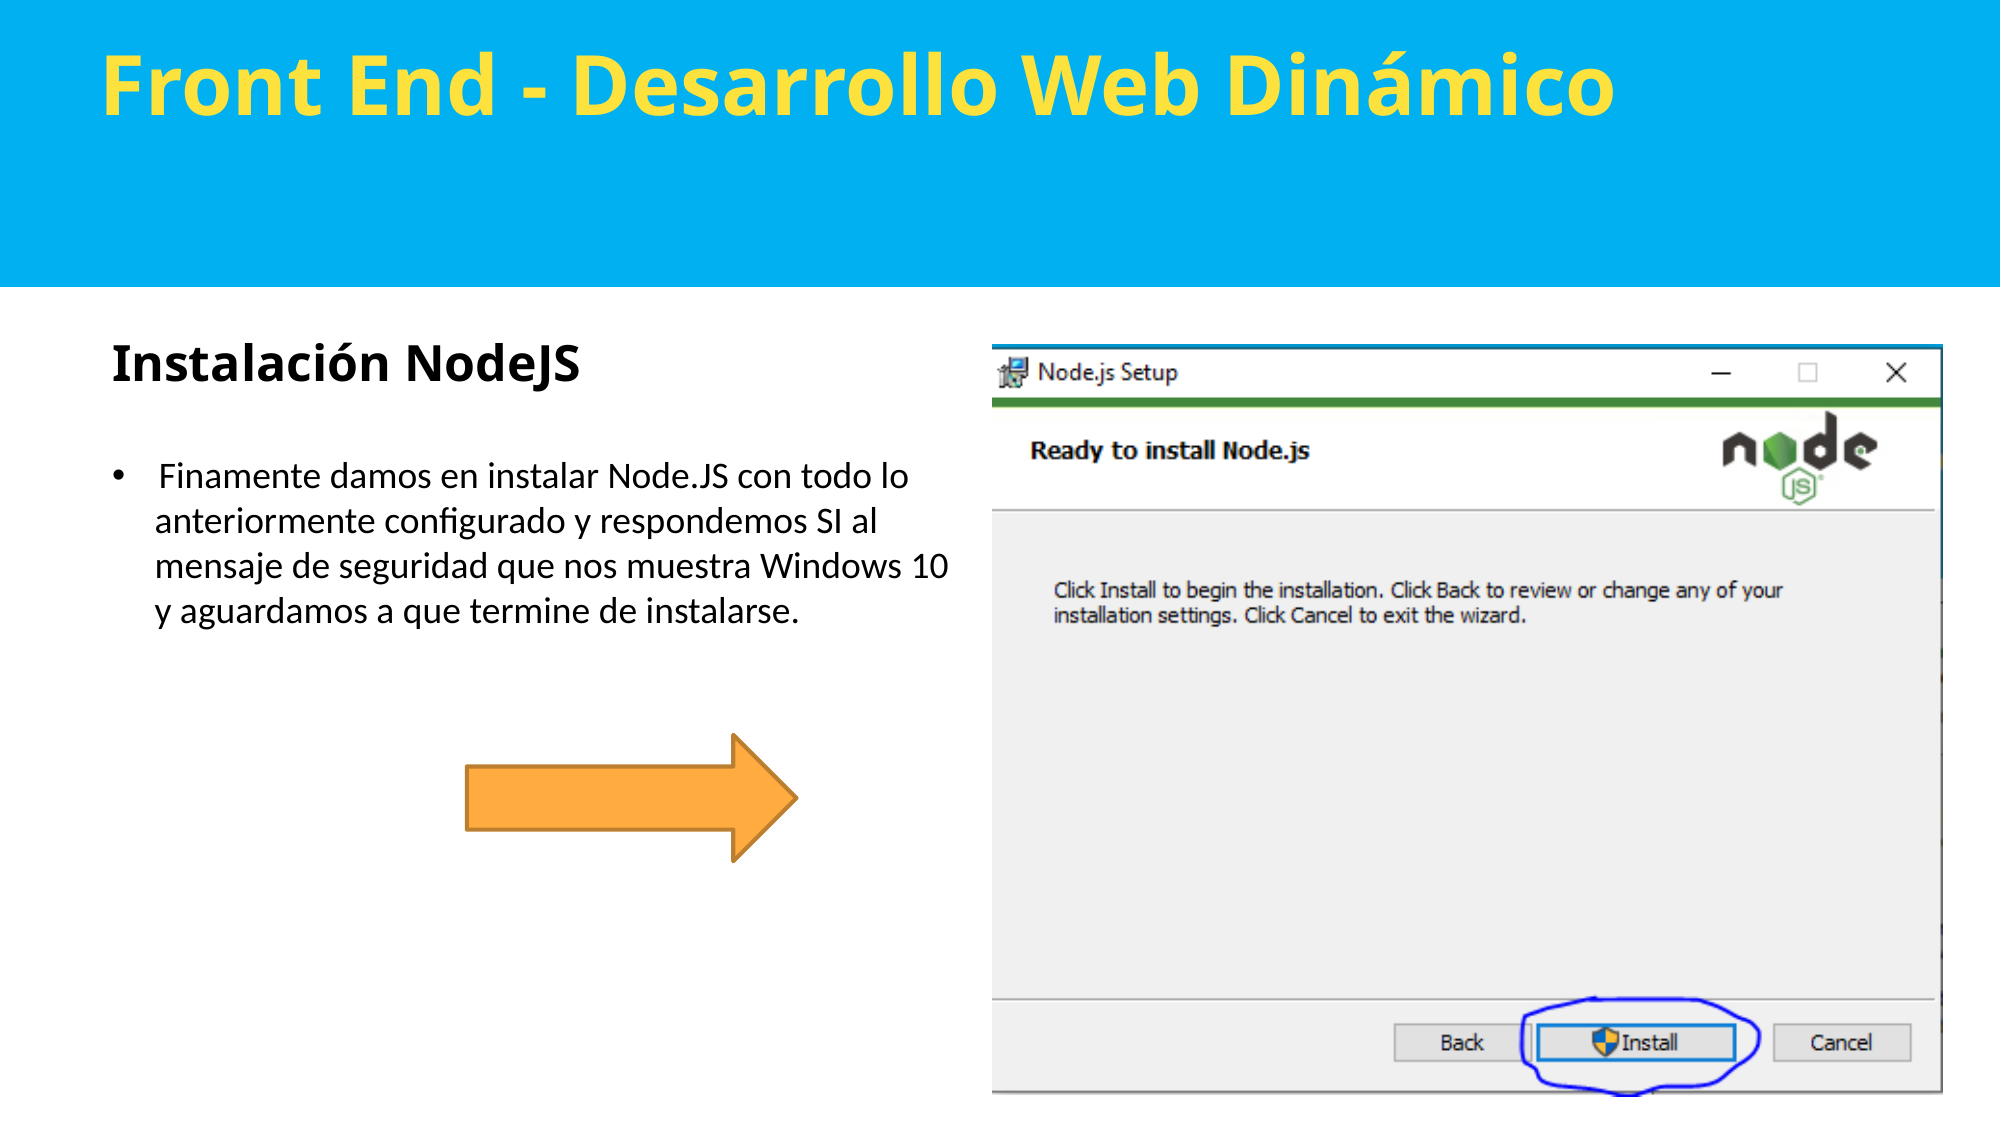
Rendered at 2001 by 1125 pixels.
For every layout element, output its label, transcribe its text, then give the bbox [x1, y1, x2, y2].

picture [992, 348, 1943, 1097]
text_box [0, 0, 2000, 287]
text_box Instalación NodeJS Finamente damos en instalar Node.JS con todo lo anteriormente configurado y respondemos SI al mensaje de seguridad que nos muestra Windows 10 y aguardamos a que termine de instalarse. [92, 312, 1919, 651]
text_box Front End - Desarrollo Web Dinámico [92, 24, 1901, 222]
text_box [464, 732, 799, 864]
